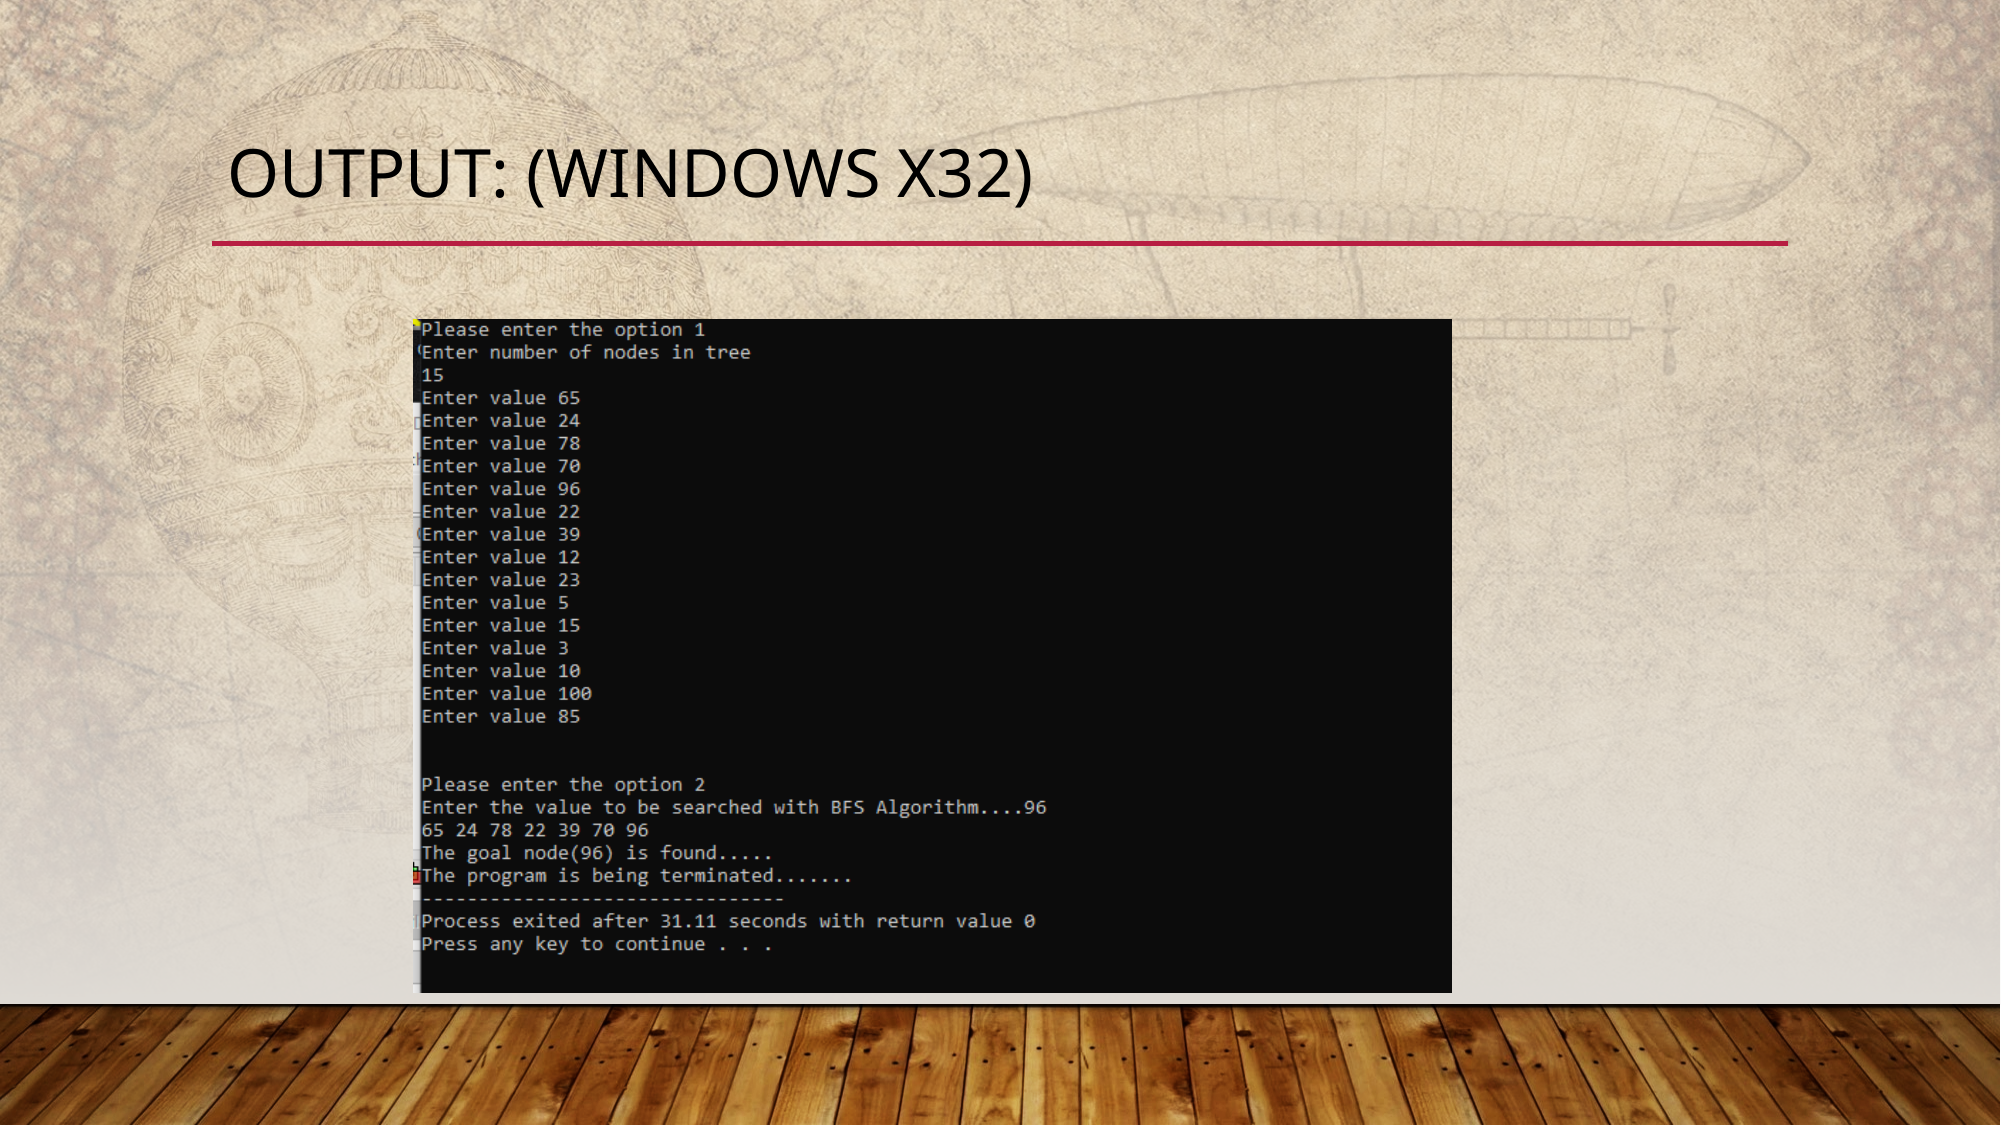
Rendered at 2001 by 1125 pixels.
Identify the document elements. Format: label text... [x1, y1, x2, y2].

title OUTPUT: (windows x32) [212, 131, 1788, 305]
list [412, 319, 1452, 994]
picture [0, 1004, 2000, 1125]
